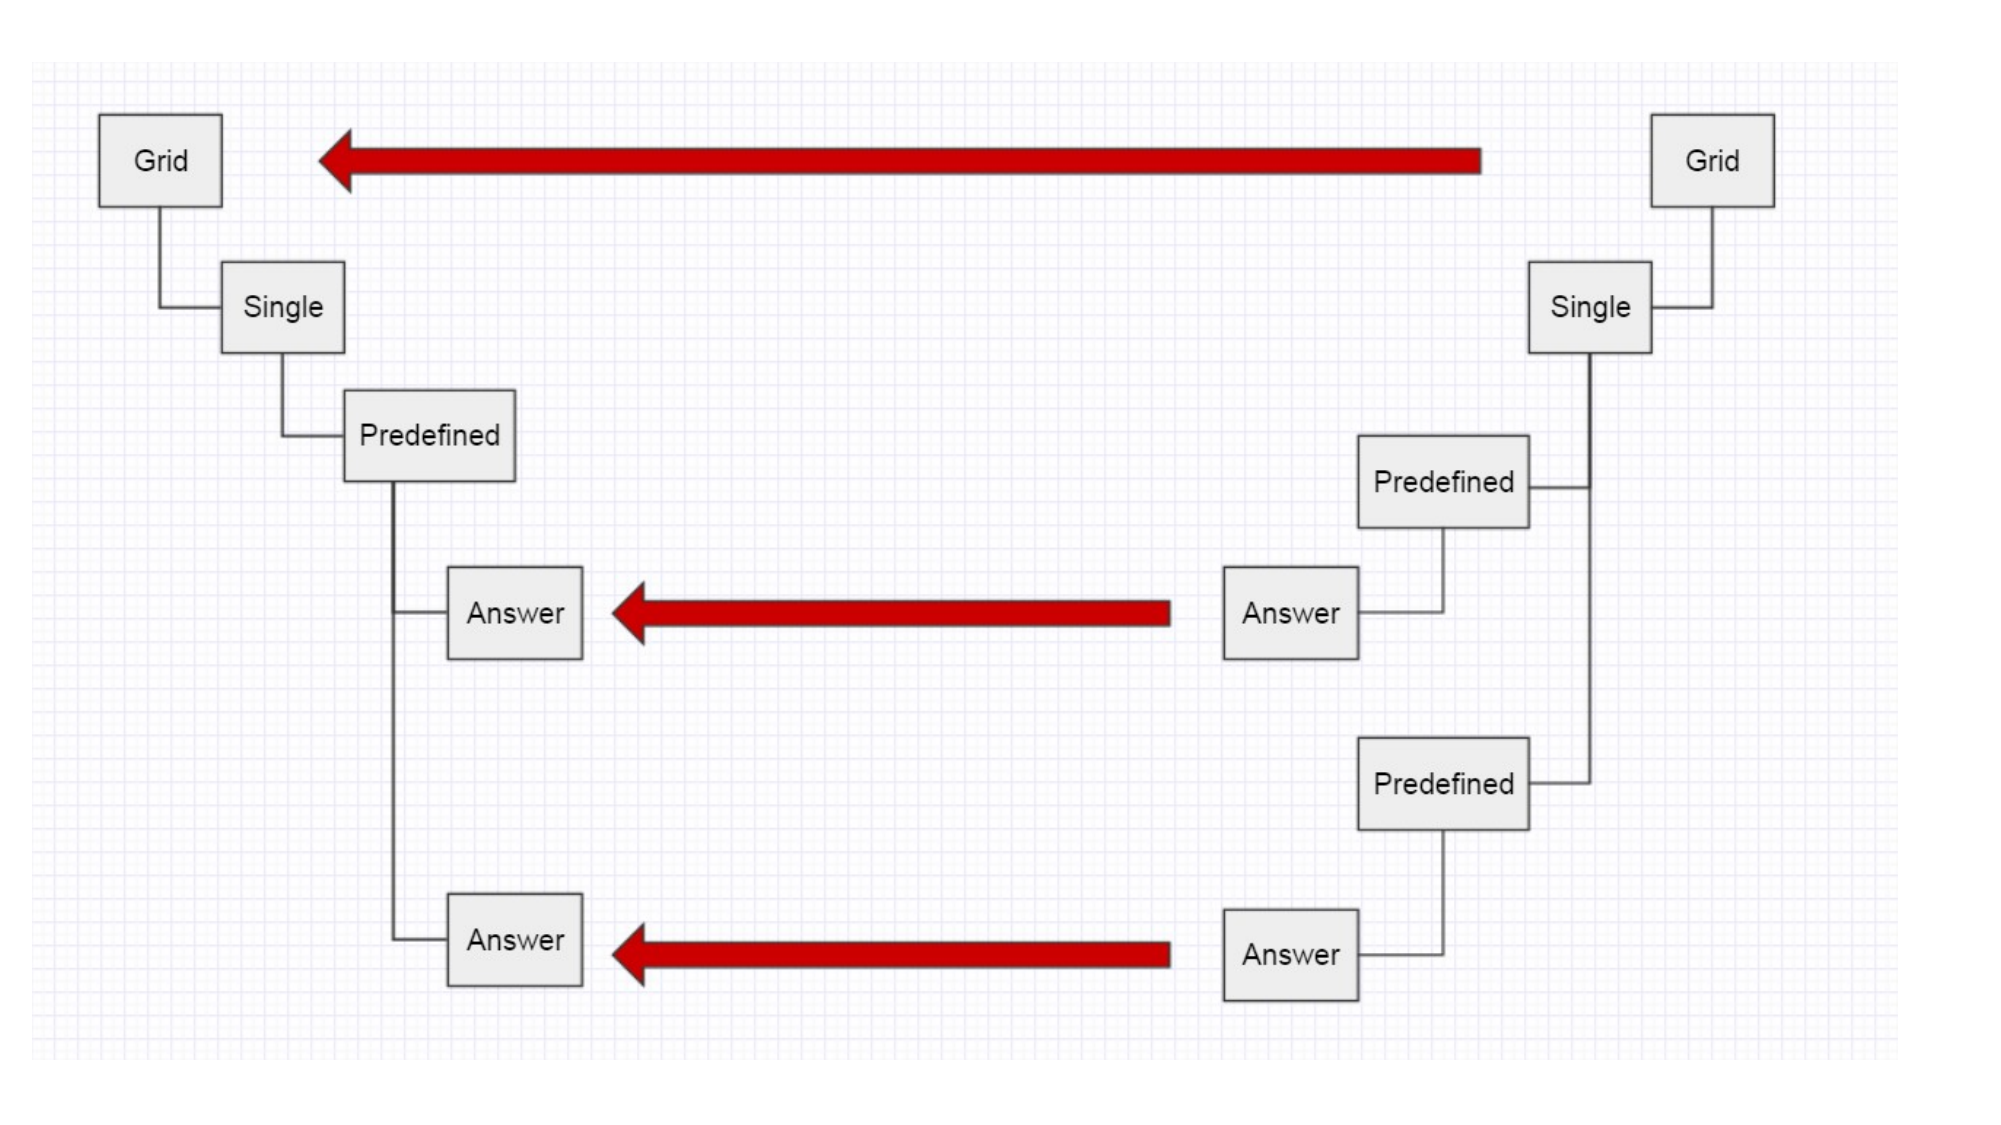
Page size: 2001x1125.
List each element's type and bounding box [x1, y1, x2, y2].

list [32, 62, 1898, 1060]
